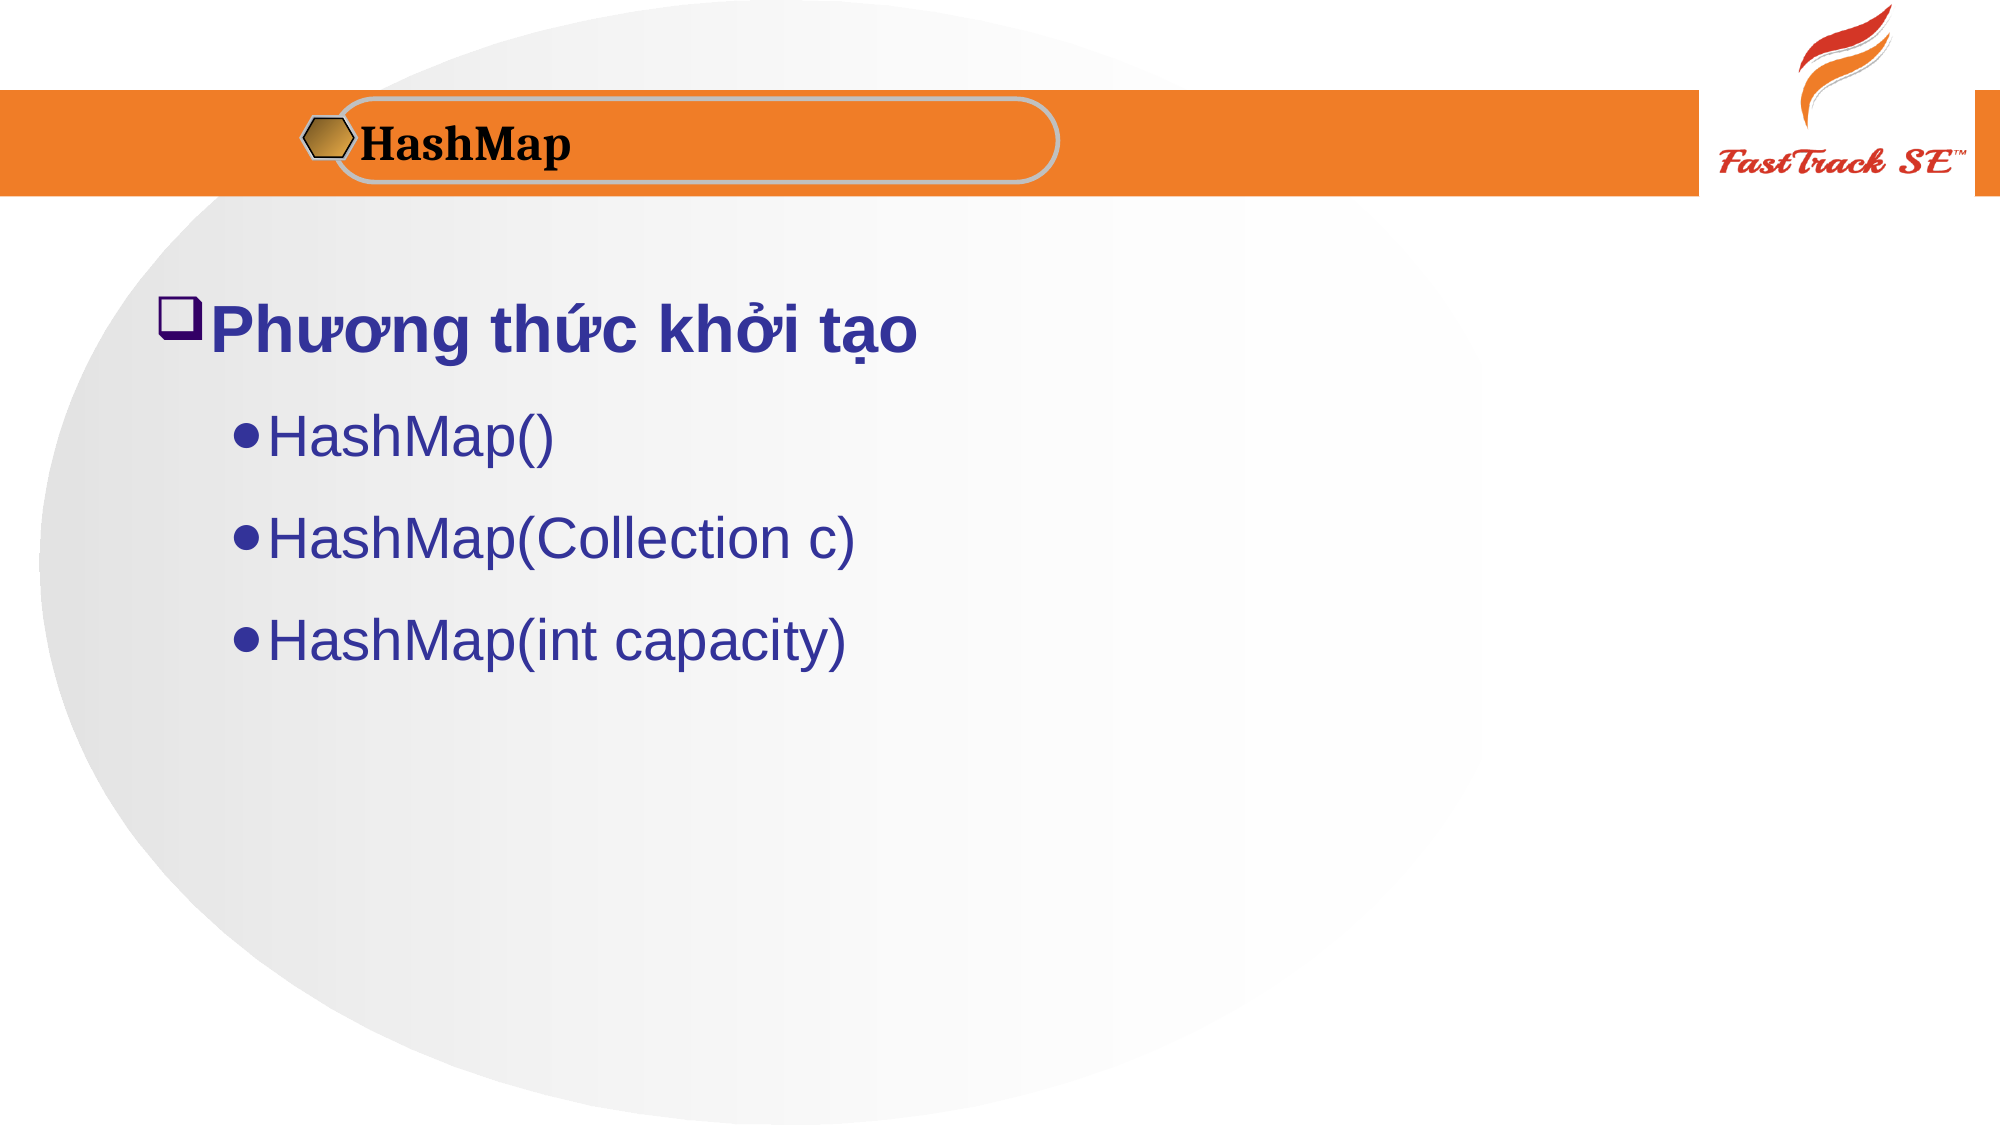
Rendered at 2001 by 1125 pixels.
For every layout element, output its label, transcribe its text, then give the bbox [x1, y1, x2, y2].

picture [1700, 0, 1975, 192]
text_box Phương thức khởi tạo HashMap() HashMap(Collection c) HashMap(int capacity) [138, 258, 1474, 824]
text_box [299, 98, 1059, 183]
